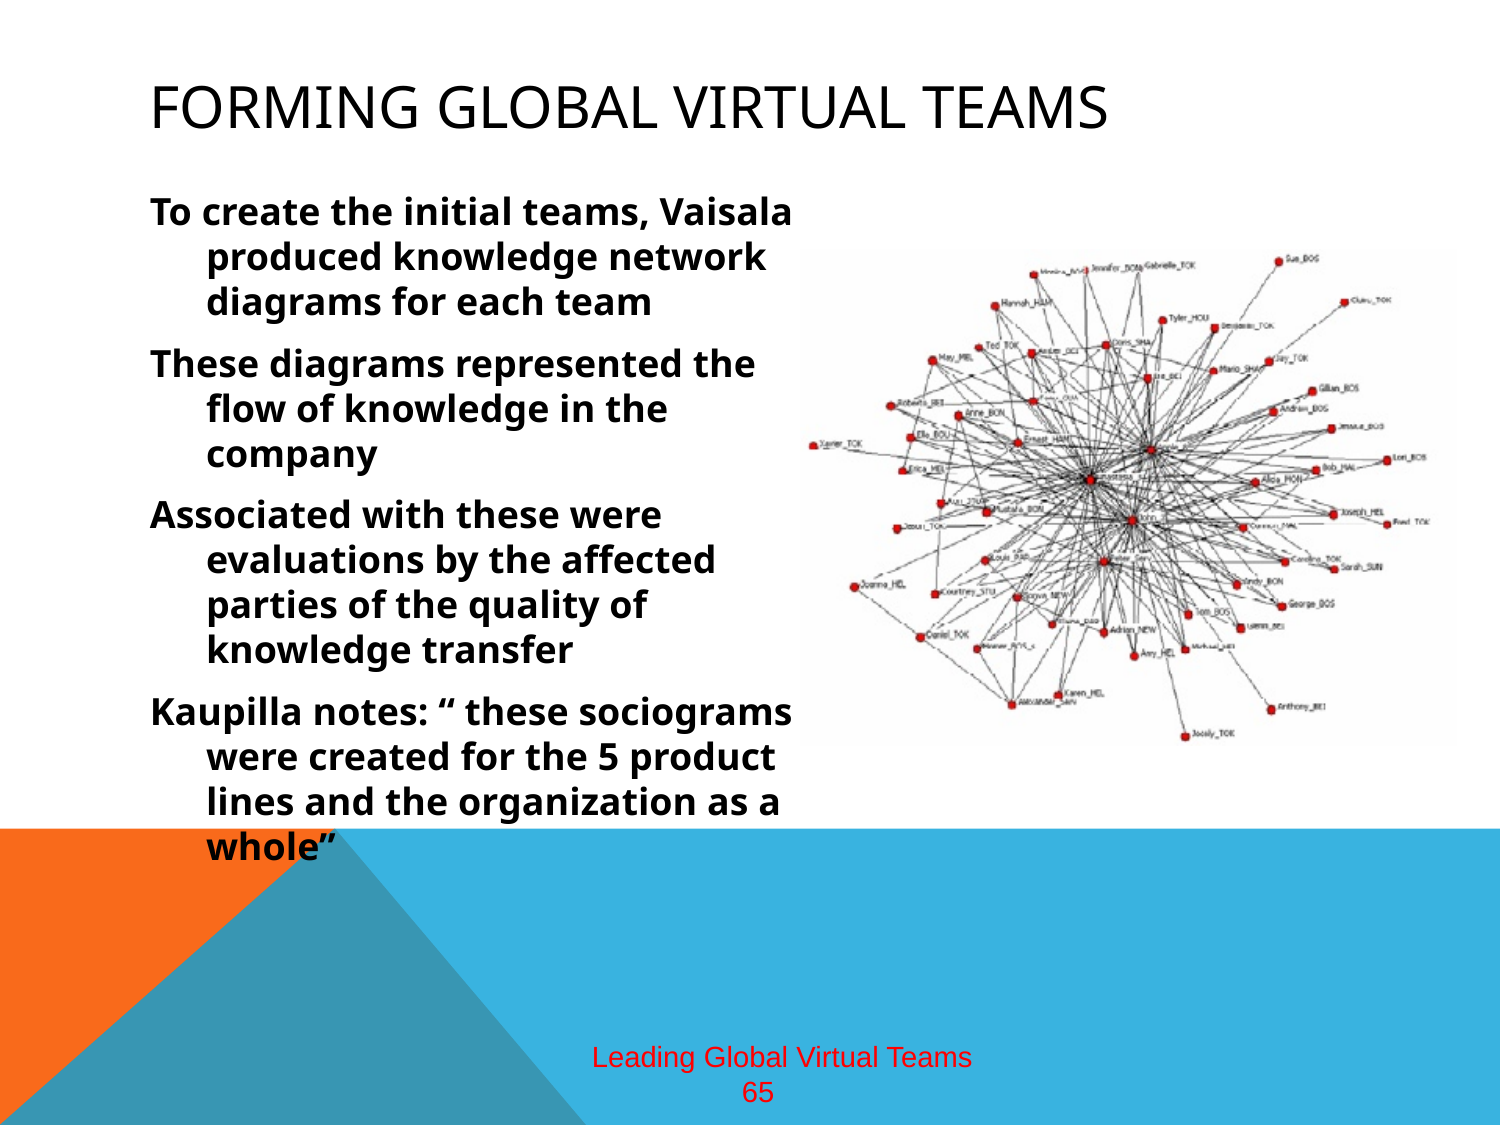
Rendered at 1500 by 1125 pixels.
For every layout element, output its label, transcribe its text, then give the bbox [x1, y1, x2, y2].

text_box To create the initial teams, Vaisala produced knowledge network diagrams for each team These diagrams represented the flow of knowledge in the company Associated with these were evaluations by the affected parties of the quality of knowledge transfer Kaupilla notes: “ these sociograms were created for the 5 product lines and the organization as a whole” [134, 180, 825, 768]
title Forming global virtual teams [134, 59, 1369, 150]
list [799, 249, 1457, 746]
